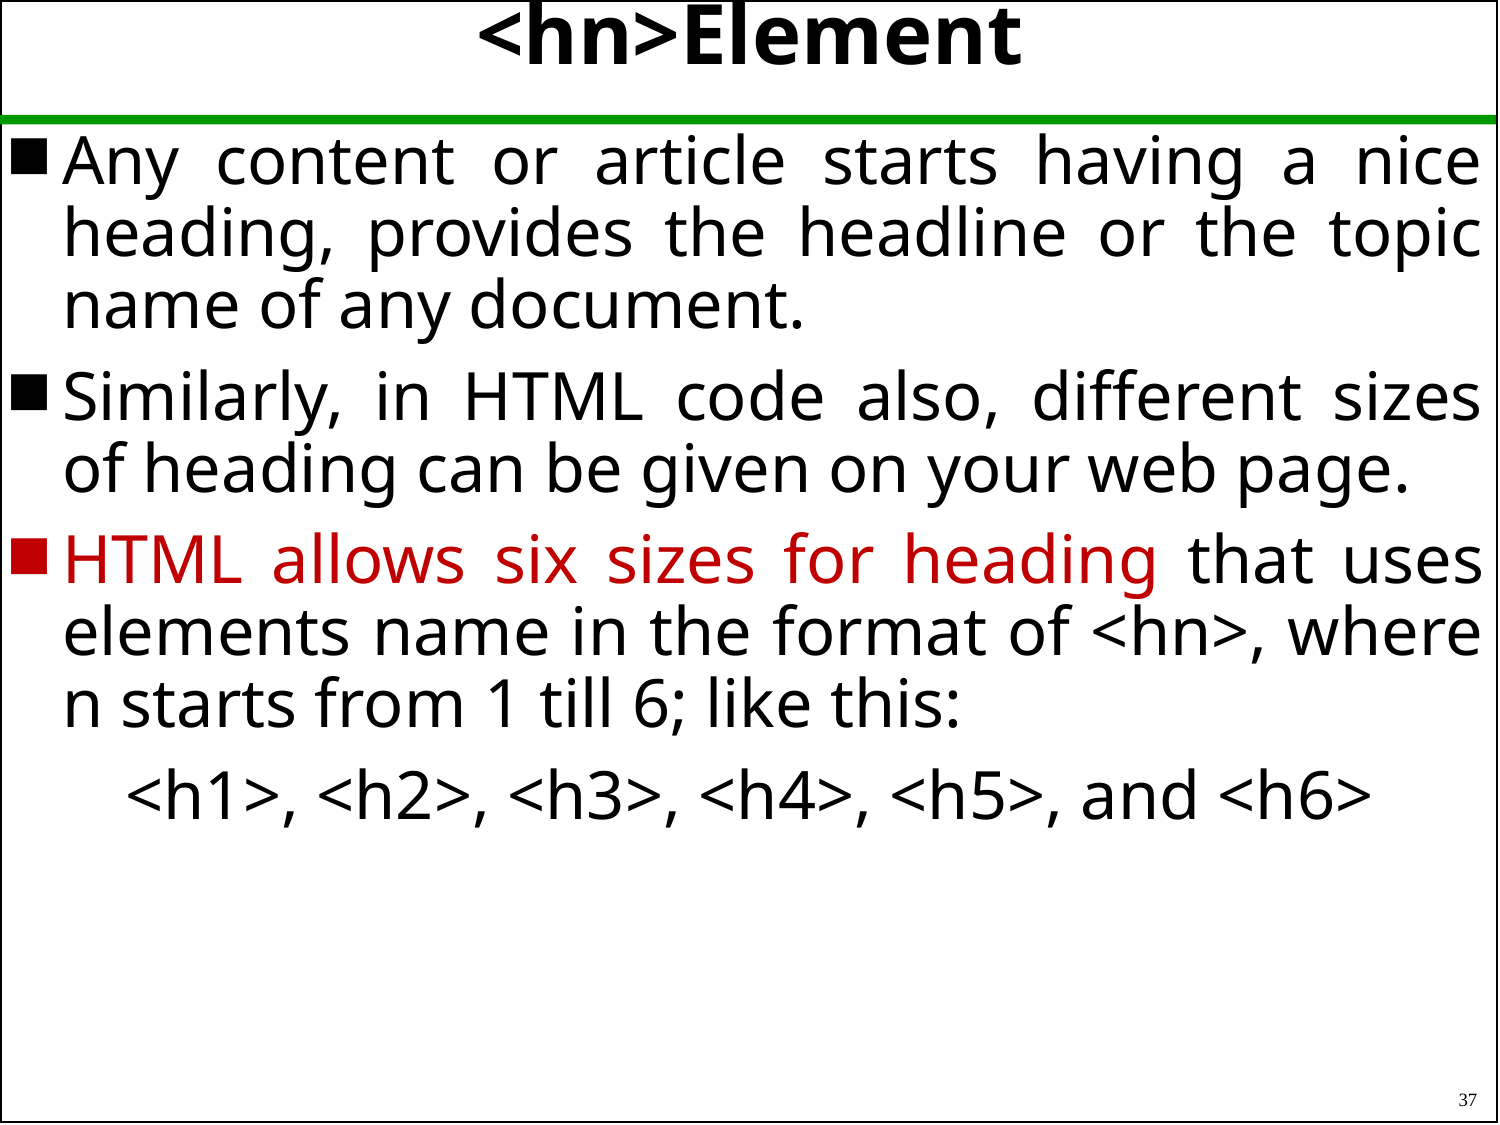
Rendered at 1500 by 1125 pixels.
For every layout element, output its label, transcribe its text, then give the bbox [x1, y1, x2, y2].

slide_number 37 [1179, 1074, 1493, 1119]
list Any content or article starts having a nice heading, provides the headline or the topic name of any document. Similarly, in HTML code also, different sizes of heading can be given on your web page. HTML allows six sizes for heading that uses elements name in the format of <hn>, where n starts from 1 till 6; like this: <h1>, <h2>, <h3>, <h4>, <h5>, and <h6> [0, 119, 1500, 1060]
title <hn>Element [7, 15, 1493, 119]
